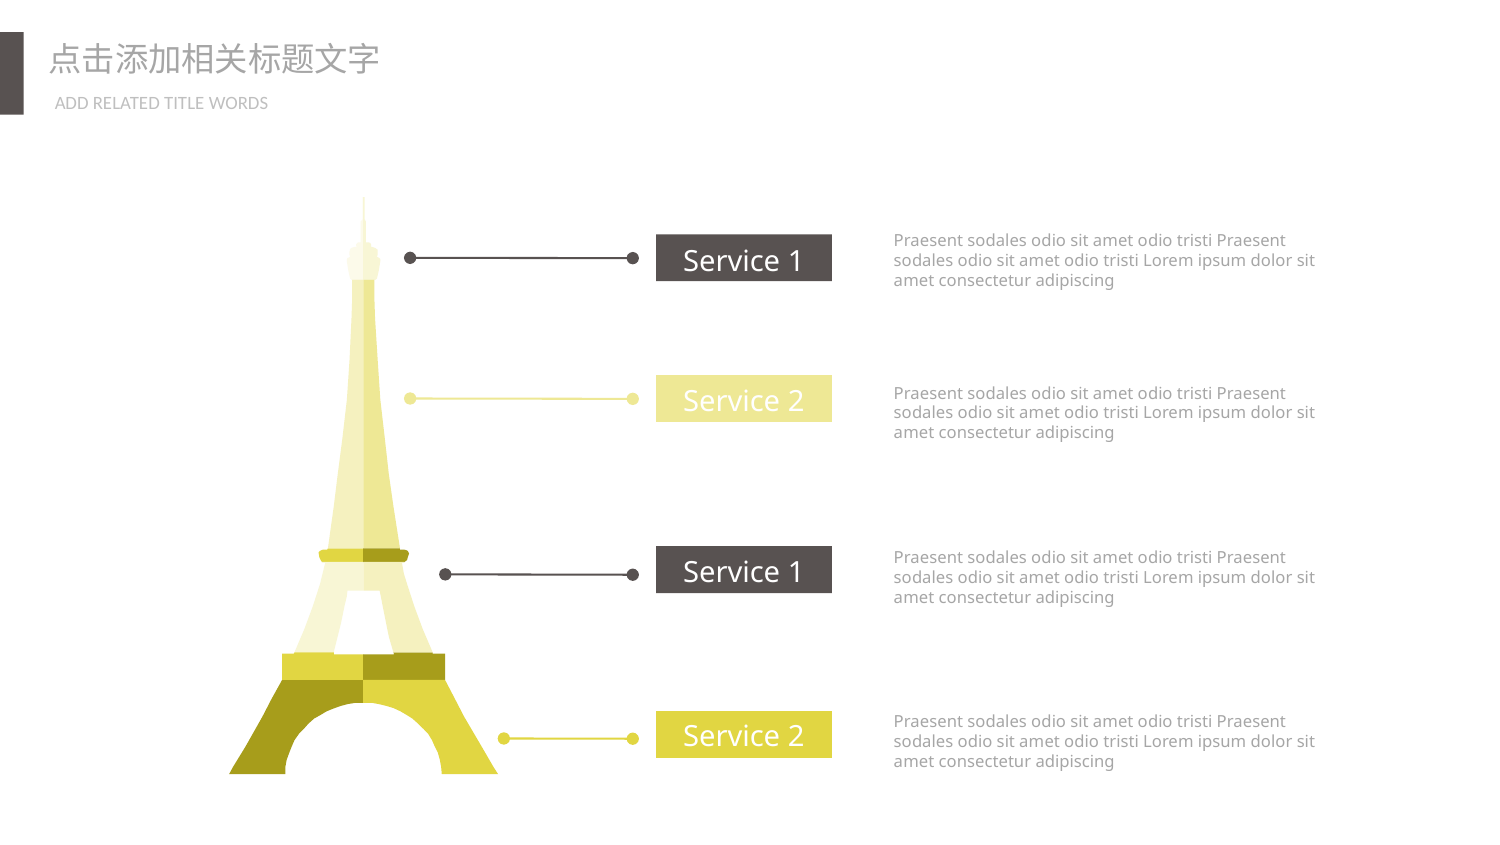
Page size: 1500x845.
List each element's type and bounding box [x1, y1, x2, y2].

text_box [504, 374, 1337, 452]
text_box [503, 703, 1337, 780]
text_box [445, 538, 1337, 616]
text_box [504, 222, 1337, 299]
text_box [228, 196, 499, 775]
